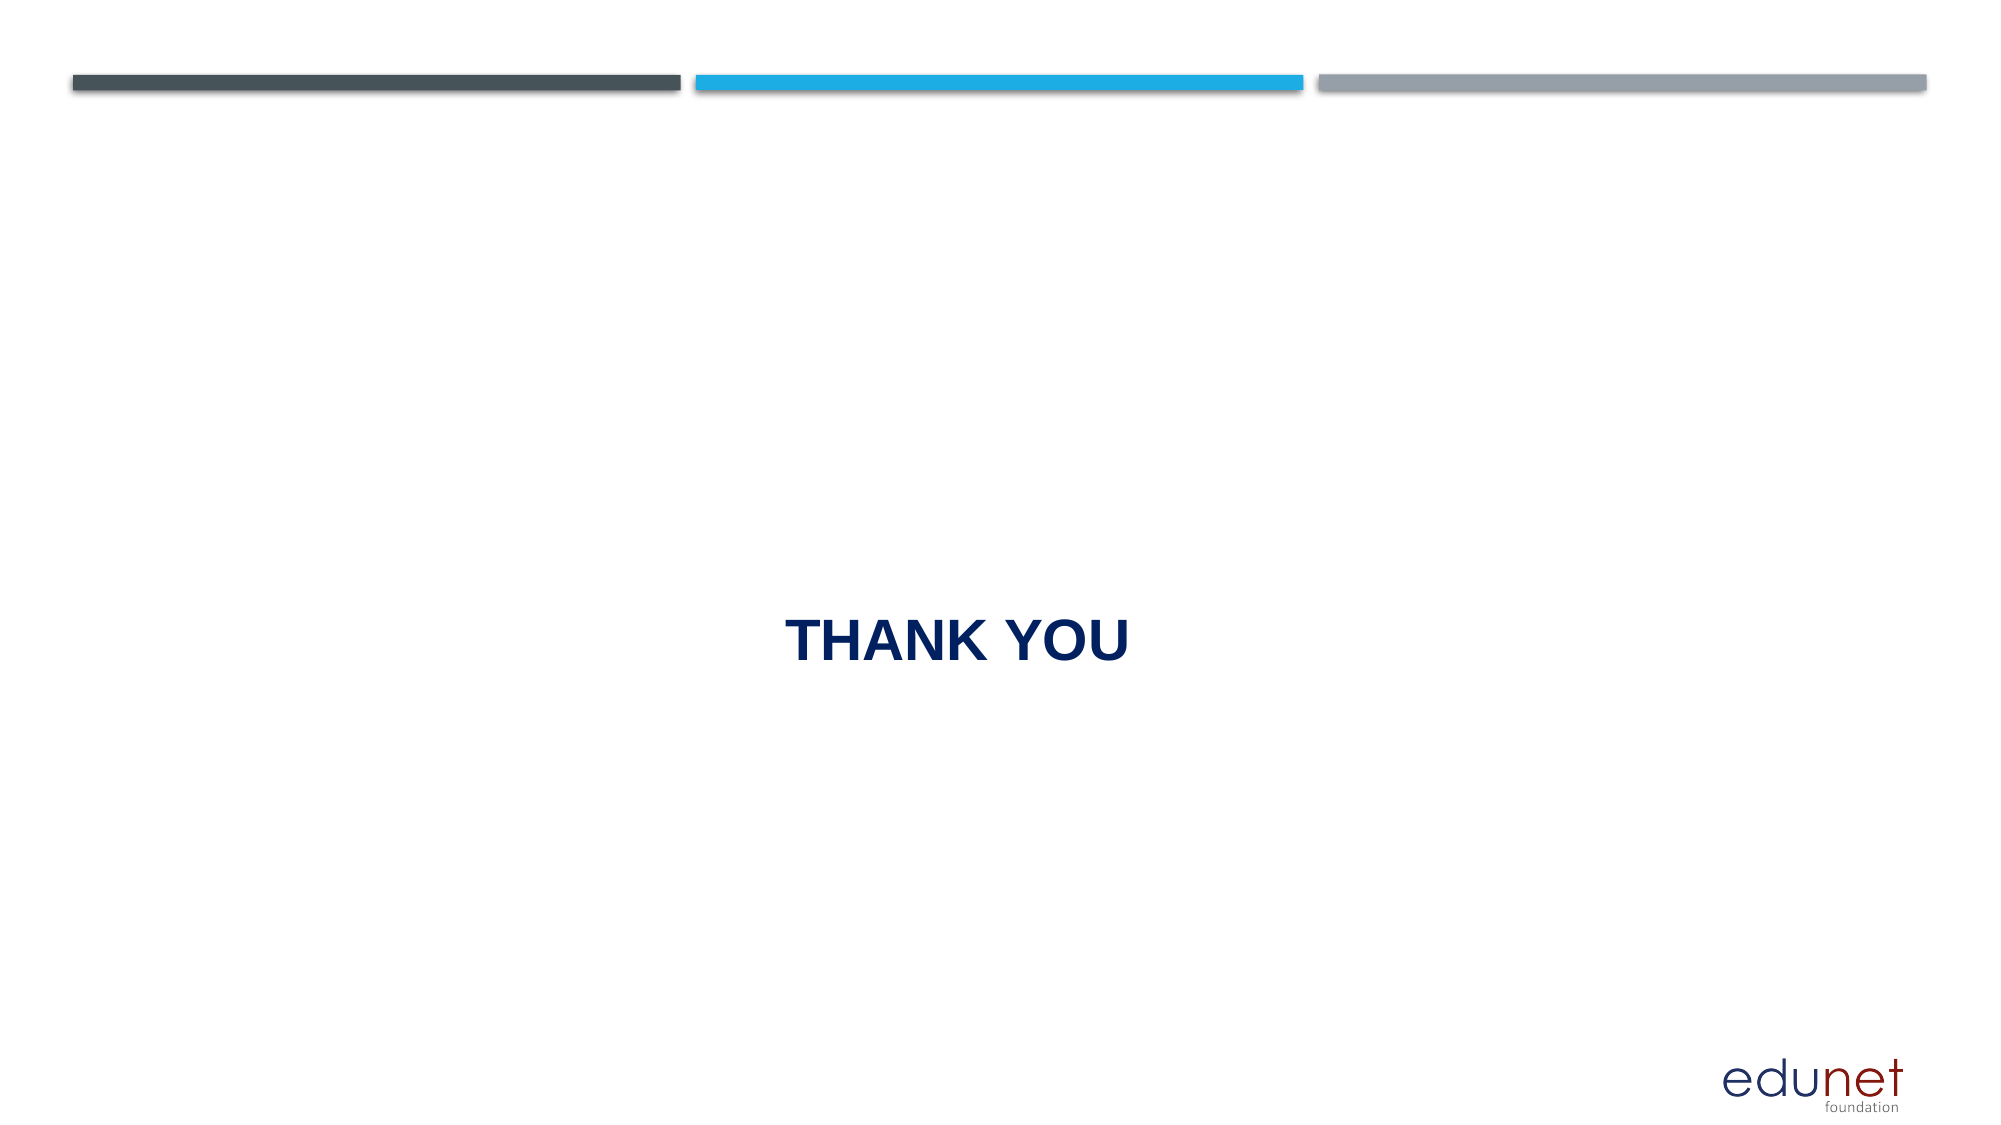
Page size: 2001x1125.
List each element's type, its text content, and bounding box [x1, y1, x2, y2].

picture [1719, 1056, 1905, 1116]
title THANK YOU [240, 448, 1676, 680]
